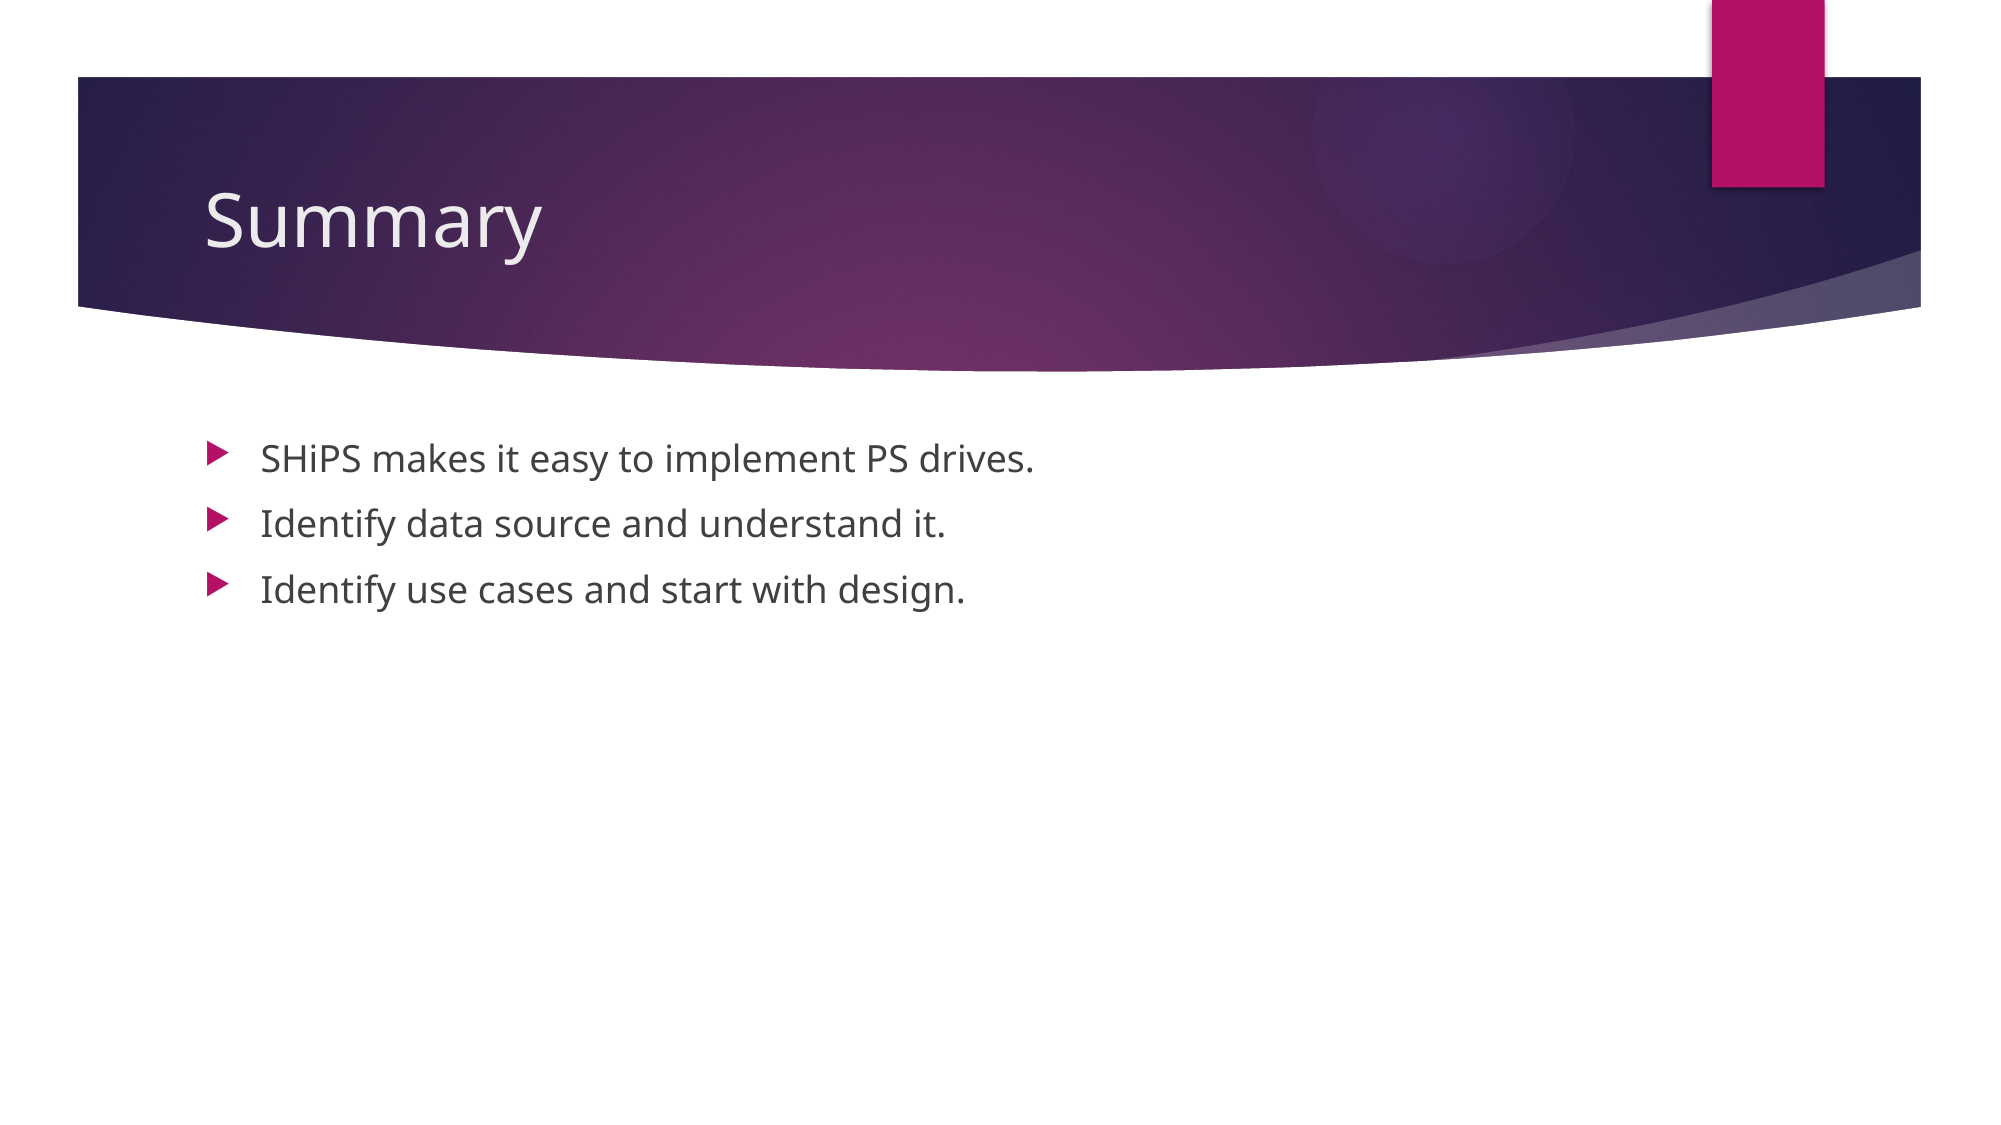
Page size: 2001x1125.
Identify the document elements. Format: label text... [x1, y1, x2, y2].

list SHiPS makes it easy to implement PS drives. Identify data source and understand it. Identify use cases and start with design. [189, 427, 1638, 988]
title Summary [189, 159, 1627, 276]
